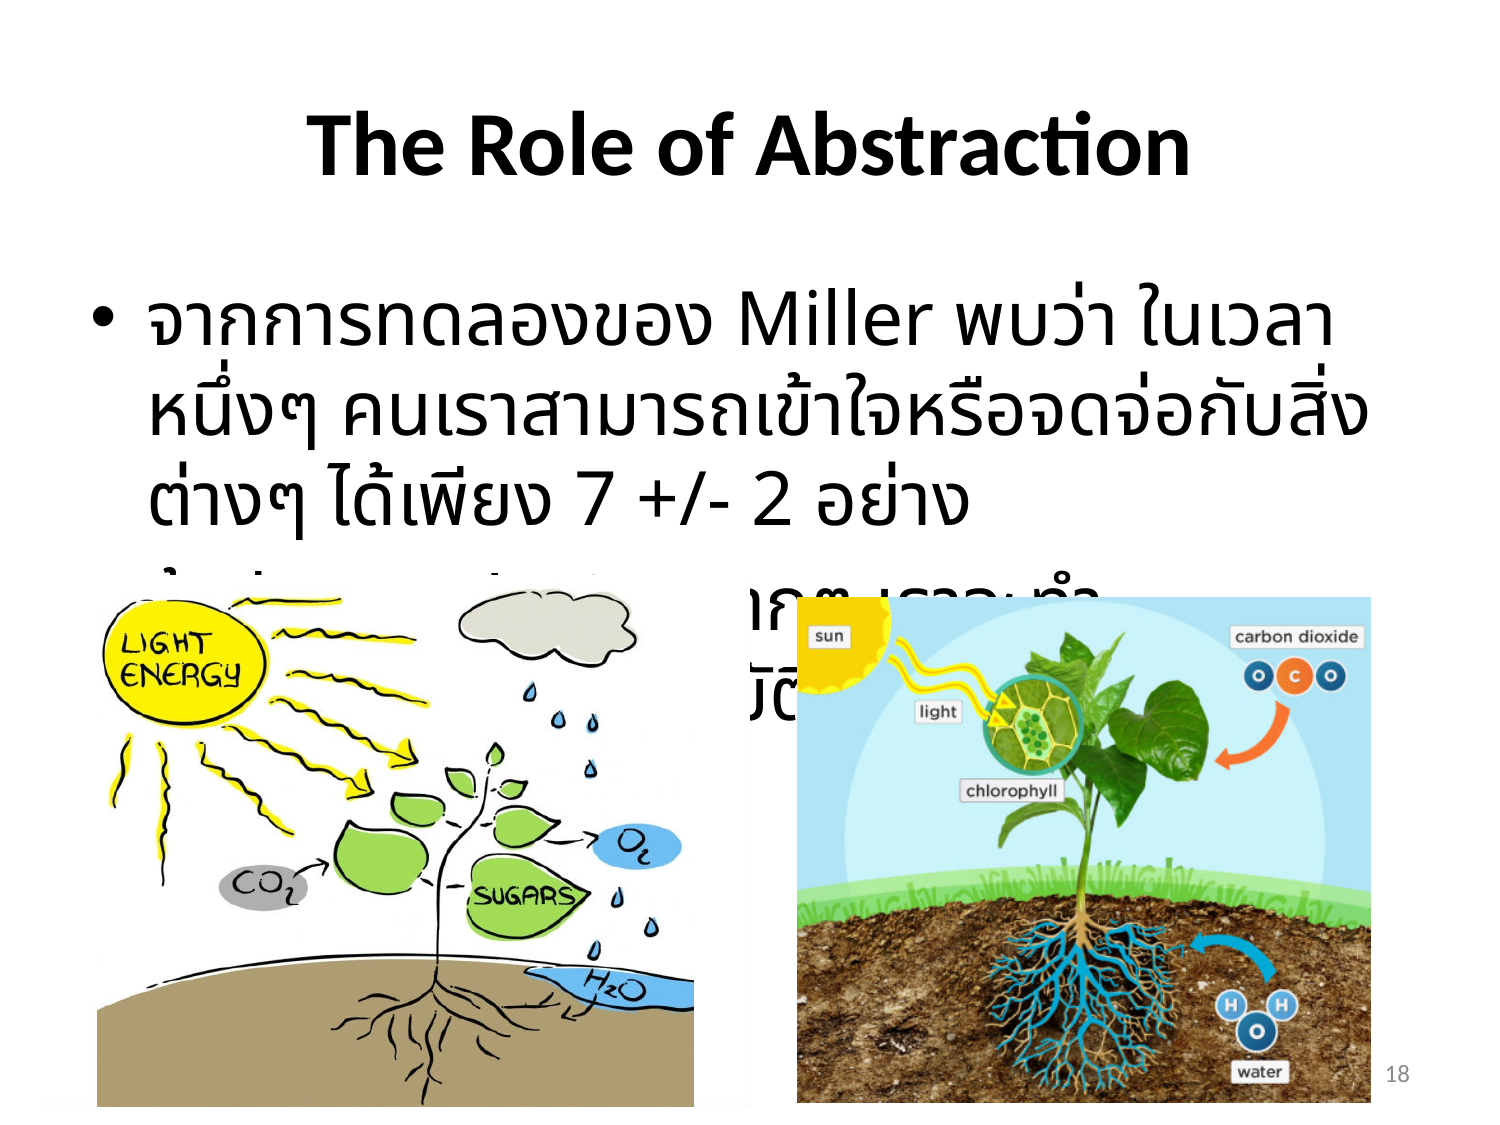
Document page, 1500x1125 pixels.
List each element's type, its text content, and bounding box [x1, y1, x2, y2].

slide_number 18 [1375, 1042, 1425, 1103]
title The Role of Abstraction [75, 45, 1425, 233]
list จากการทดลองของ Miller พบว่า ในเวลาหนึ่งๆ คนเราสามารถเข้าใจหรือจดจ่อกับสิ่งต่างๆ ได้เพียง 7 +/- 2 อย่าง ถ้ามี complexity มากๆ เราจะทำ abstract โดยอัตโนมัติ [75, 262, 1425, 1005]
picture [796, 597, 1371, 1103]
picture [41, 575, 750, 1107]
